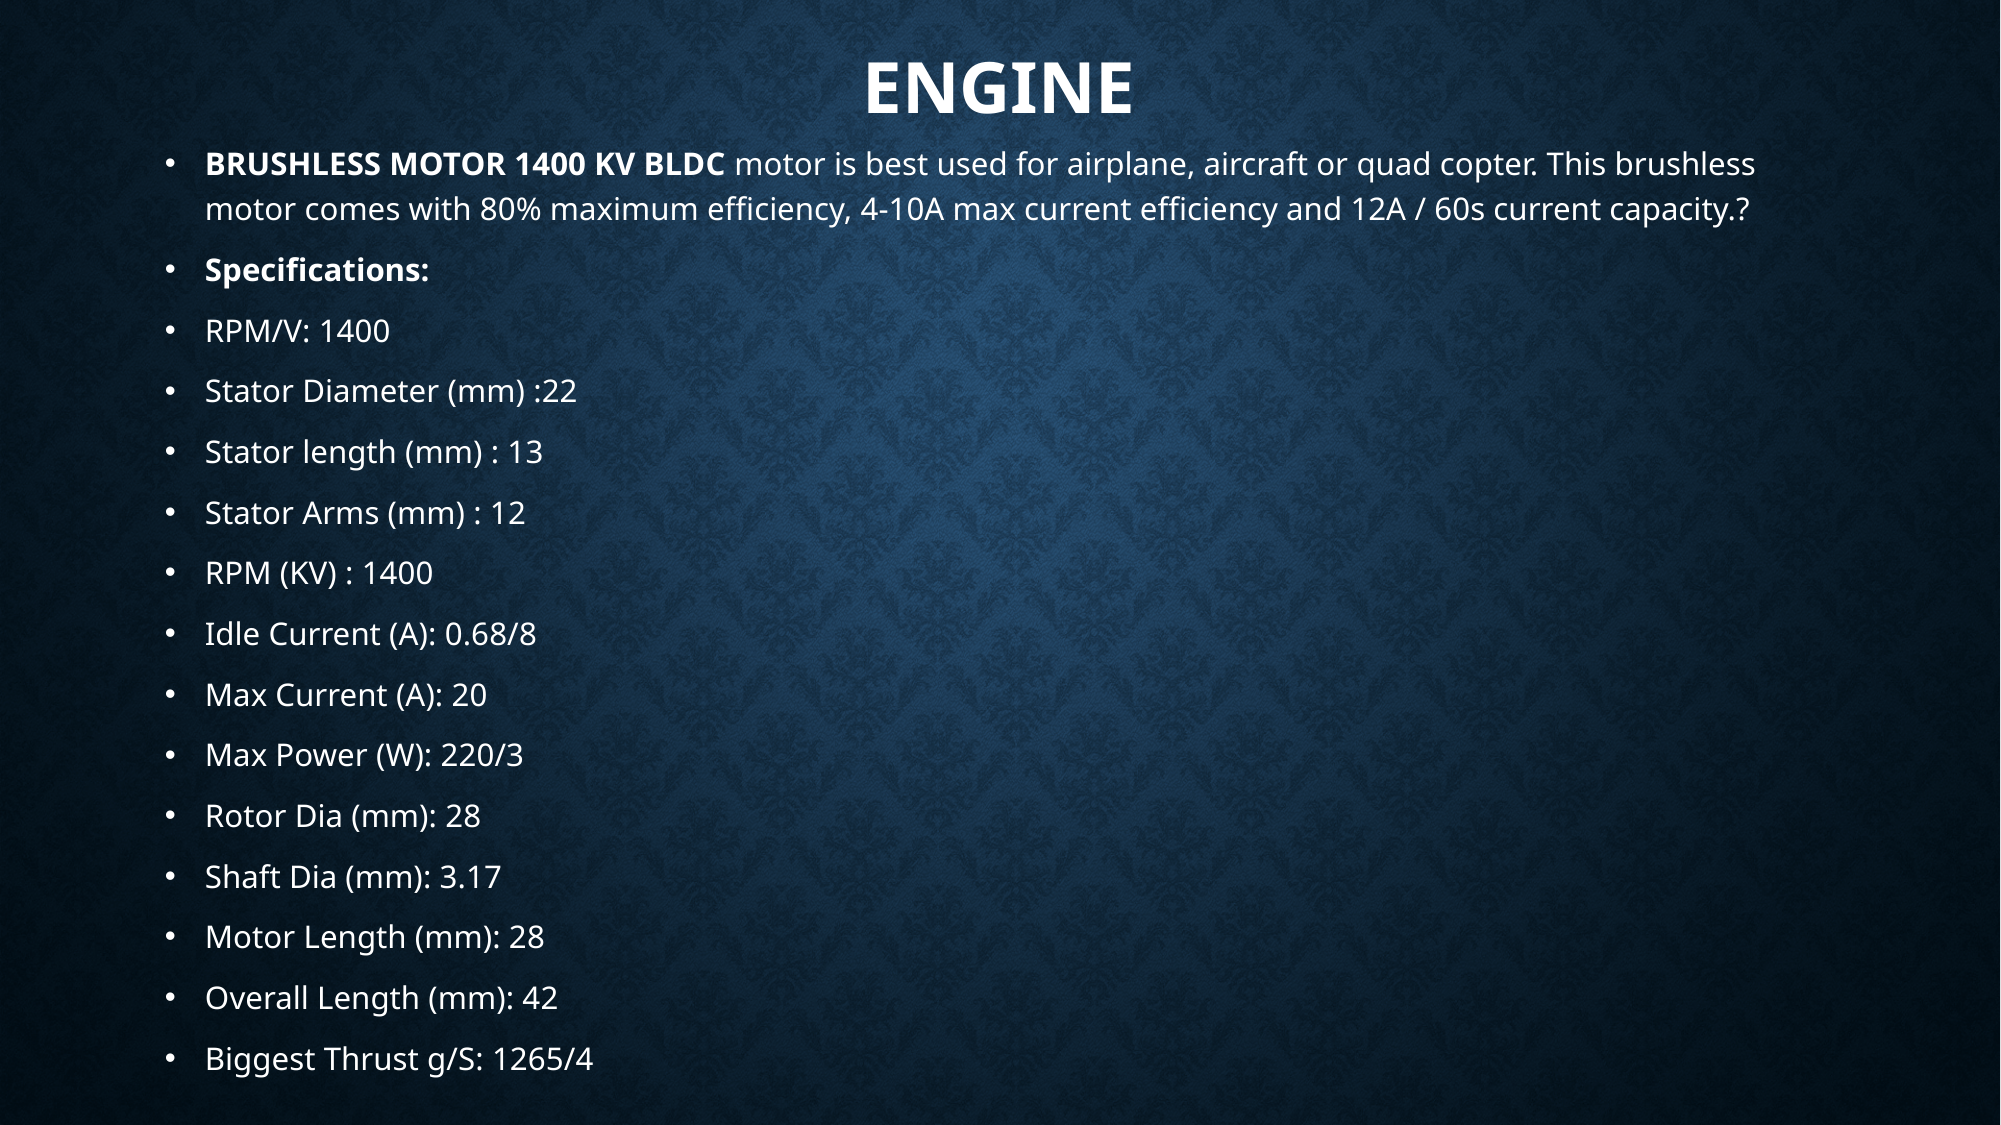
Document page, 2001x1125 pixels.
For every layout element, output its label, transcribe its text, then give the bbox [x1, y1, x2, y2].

list BRUSHLESS MOTOR 1400 KV BLDC motor is best used for airplane, aircraft or quad copter. This brushless motor comes with 80% maximum efficiency, 4-10A max current efficiency and 12A / 60s current capacity.? Specifications: RPM/V: 1400 Stator Diameter (mm) :22 Stator length (mm) : 13 Stator Arms (mm) : 12 RPM (KV) : 1400 Idle Current (A): 0.68/8 Max Current (A): 20 Max Power (W): 220/3 Rotor Dia (mm): 28 Shaft Dia (mm): 3.17 Motor Length (mm): 28 Overall Length (mm): 42 Biggest Thrust g/S: 1265/4 [149, 129, 1849, 1086]
title engine [149, 22, 1849, 129]
